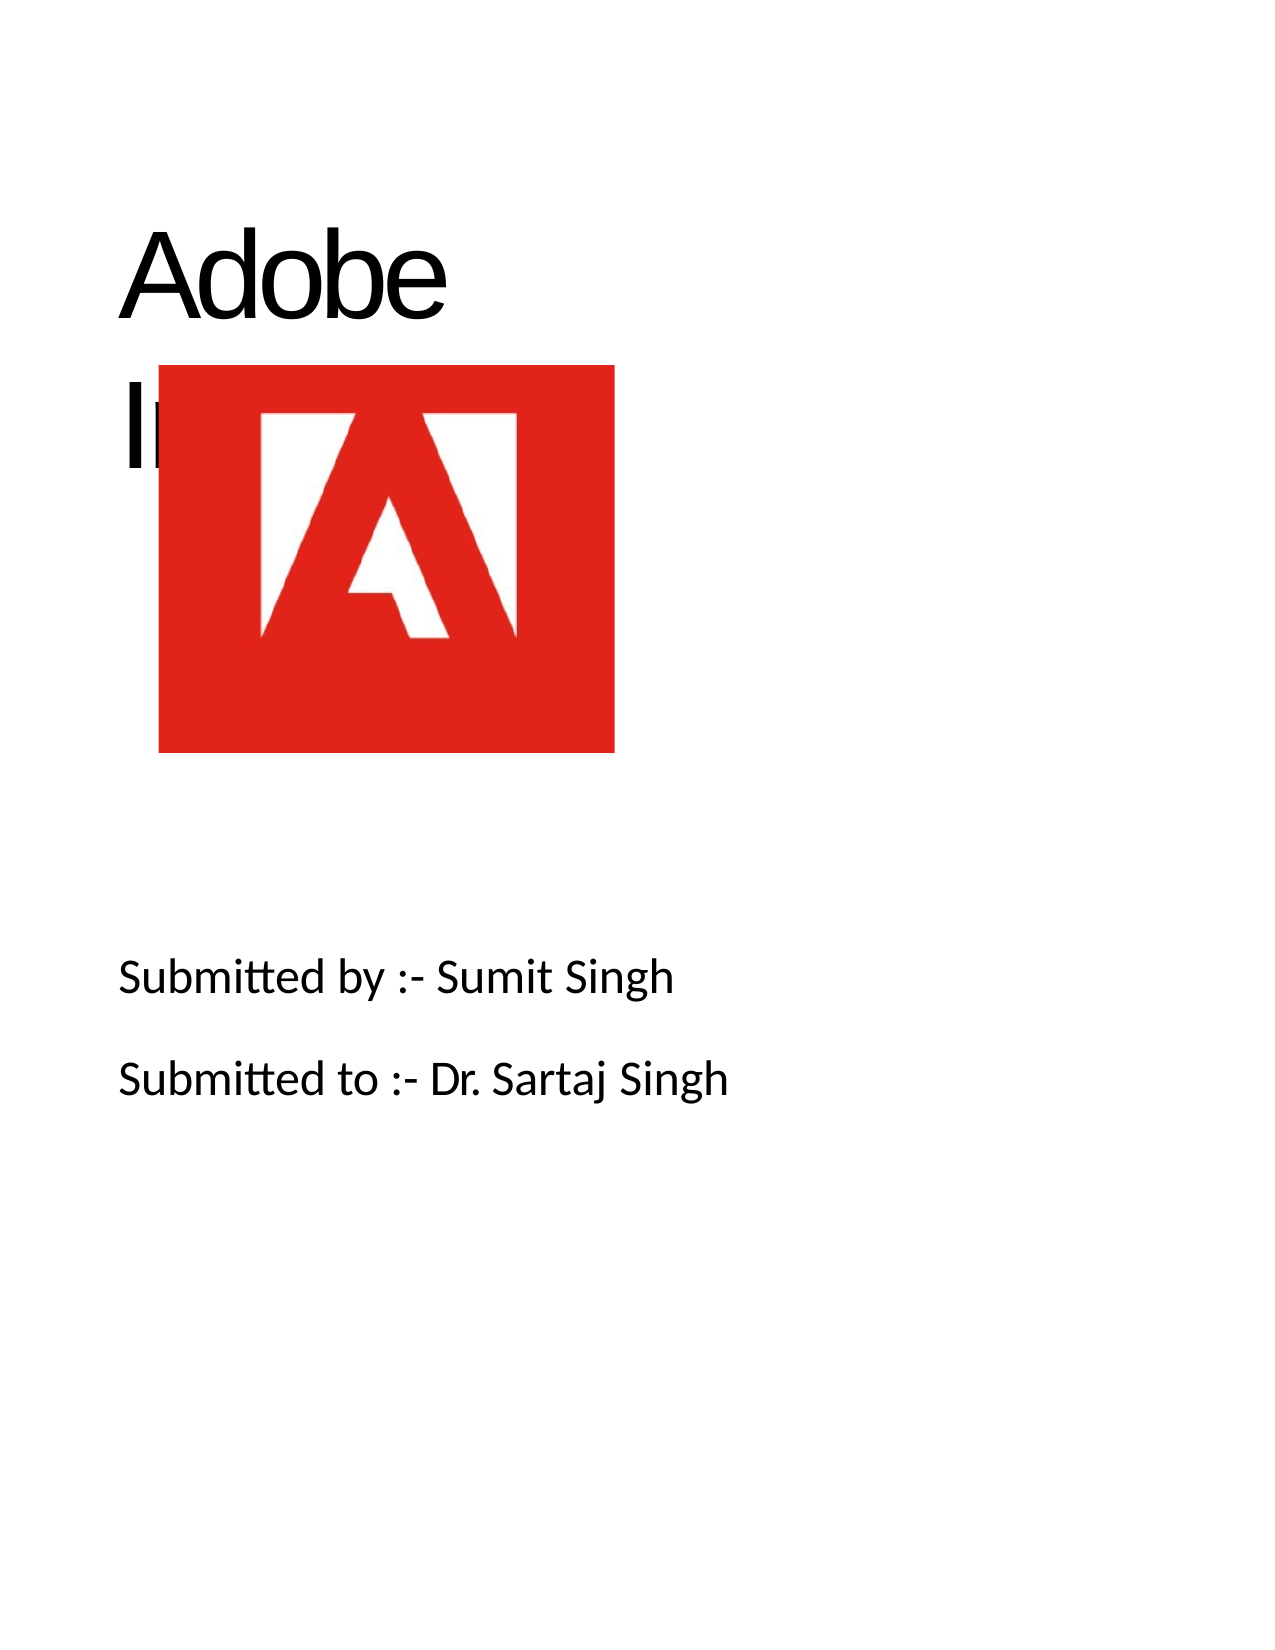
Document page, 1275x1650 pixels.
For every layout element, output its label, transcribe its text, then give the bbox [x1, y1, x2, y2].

title Adobe Inc. [116, 191, 655, 494]
text_box [158, 365, 615, 753]
text_box Submitted by :- Sumit Singh Submitted to :- Dr. Sartaj Singh [116, 941, 741, 1106]
